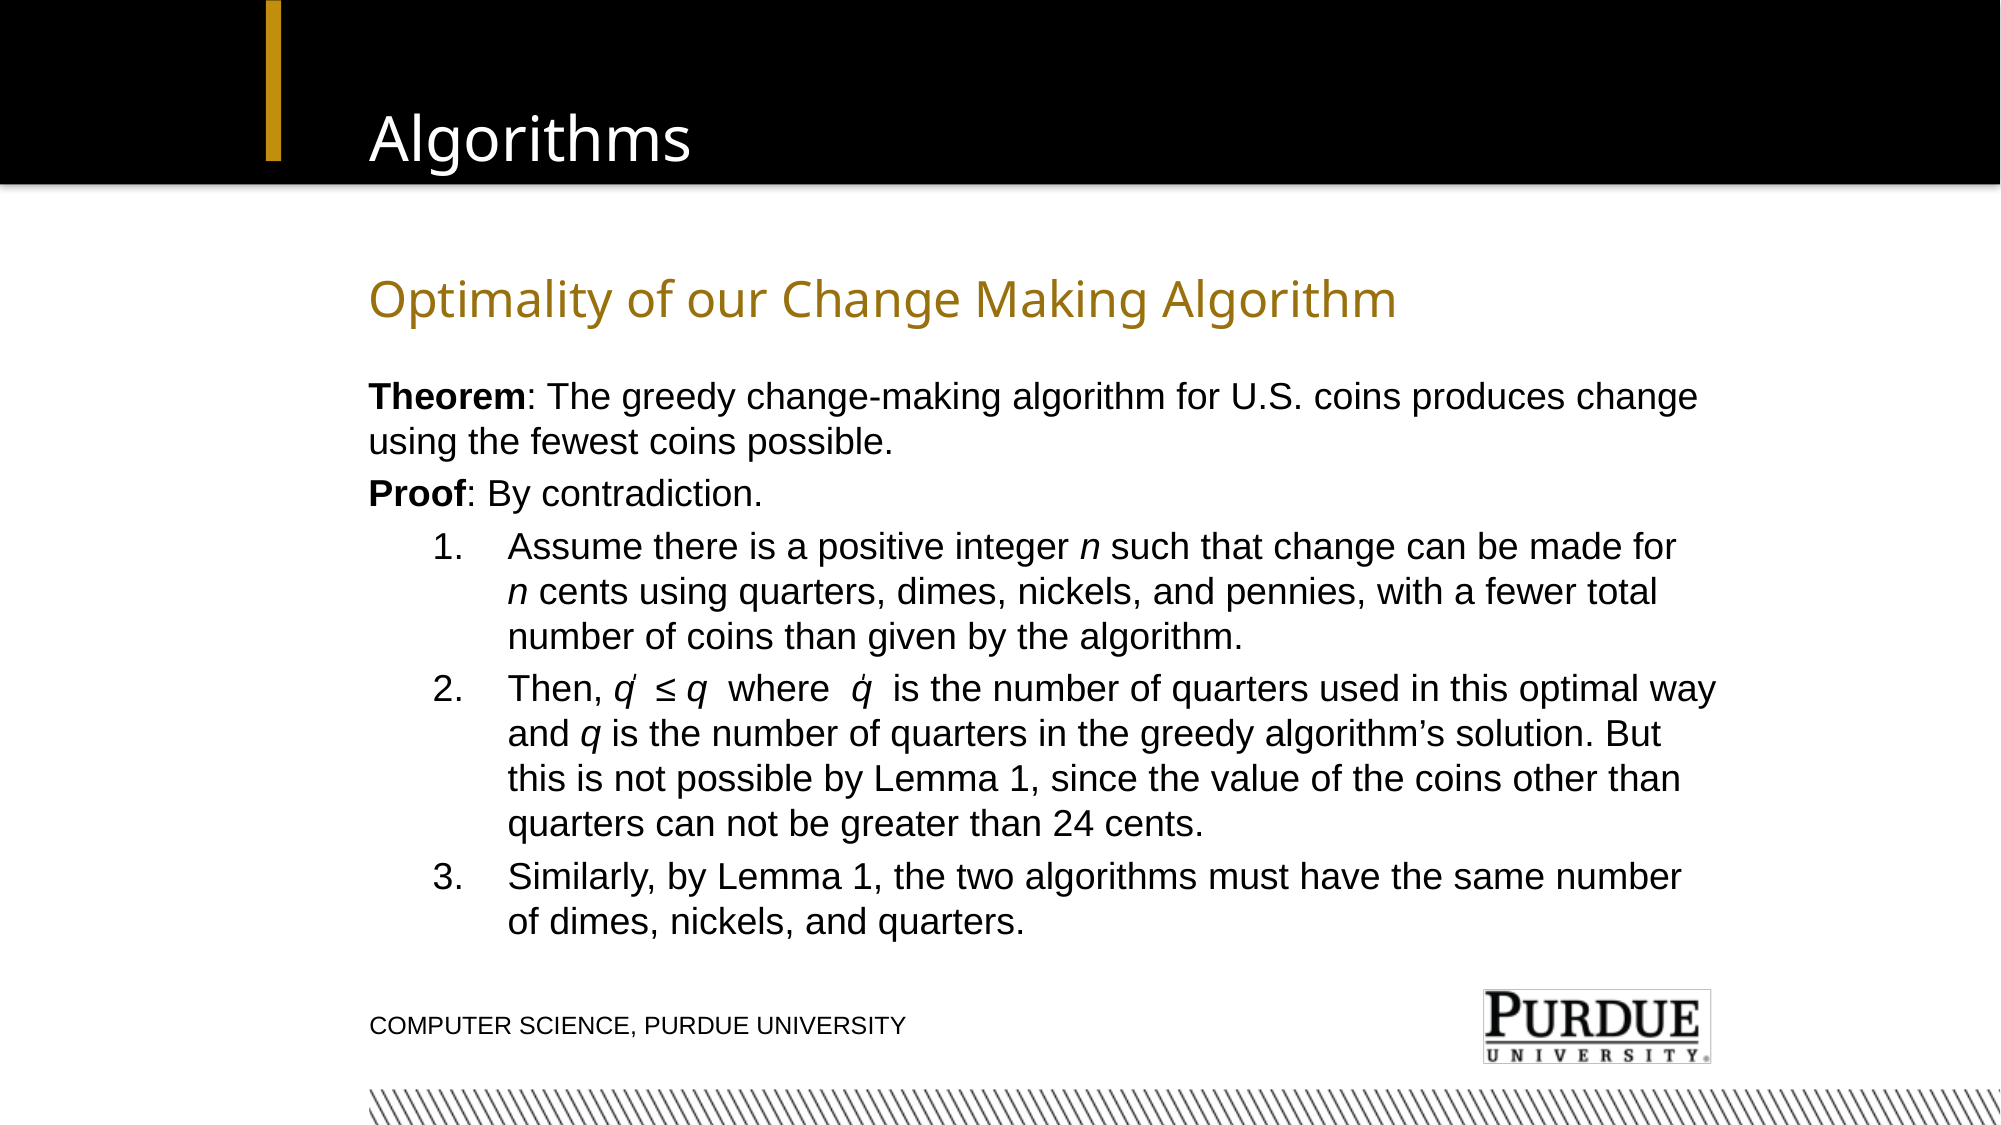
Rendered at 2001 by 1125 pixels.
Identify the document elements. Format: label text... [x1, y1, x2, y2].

title Algorithms [369, 98, 1704, 186]
list Optimality of our Change Making Algorithm [368, 267, 1704, 337]
text_box Theorem: The greedy change-making algorithm for U.S. coins produces change using the fewest coins possible. Proof: By contradiction. Assume there is a positive integer n such that change can be made for n cents using quarters, dimes, nickels, and pennies, with a fewer total number of coins than given by the algorithm. Then, q̍ ≤ q where q̍ is the number of quarters used in this optimal way and q is the number of quarters in the greedy algorithm’s solution. But this is not possible by Lemma 1, since the value of the coins other than quarters can not be greater than 24 cents. Similarly, by Lemma 1, the two algorithms must have the same number of dimes, nickels, and quarters. [368, 371, 1719, 1092]
